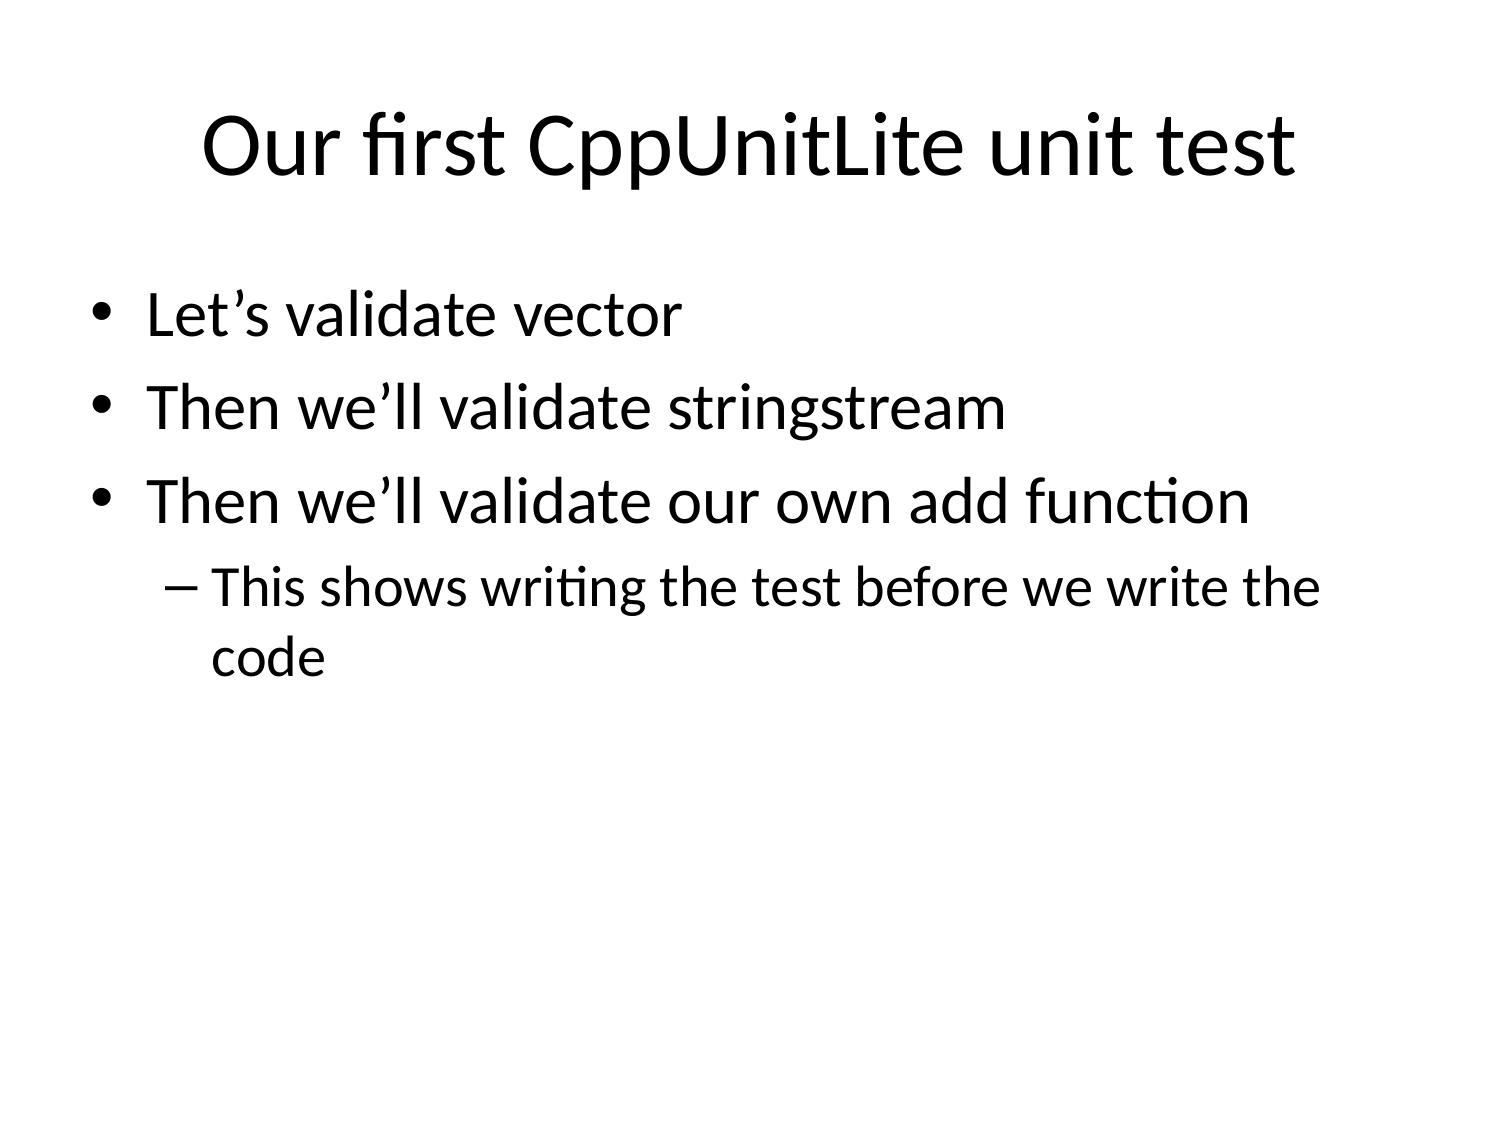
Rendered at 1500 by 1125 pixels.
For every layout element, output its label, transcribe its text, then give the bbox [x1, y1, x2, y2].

list Let’s validate vector Then we’ll validate stringstream Then we’ll validate our own add function This shows writing the test before we write the code [75, 262, 1425, 1005]
title Our first CppUnitLite unit test [75, 45, 1425, 233]
